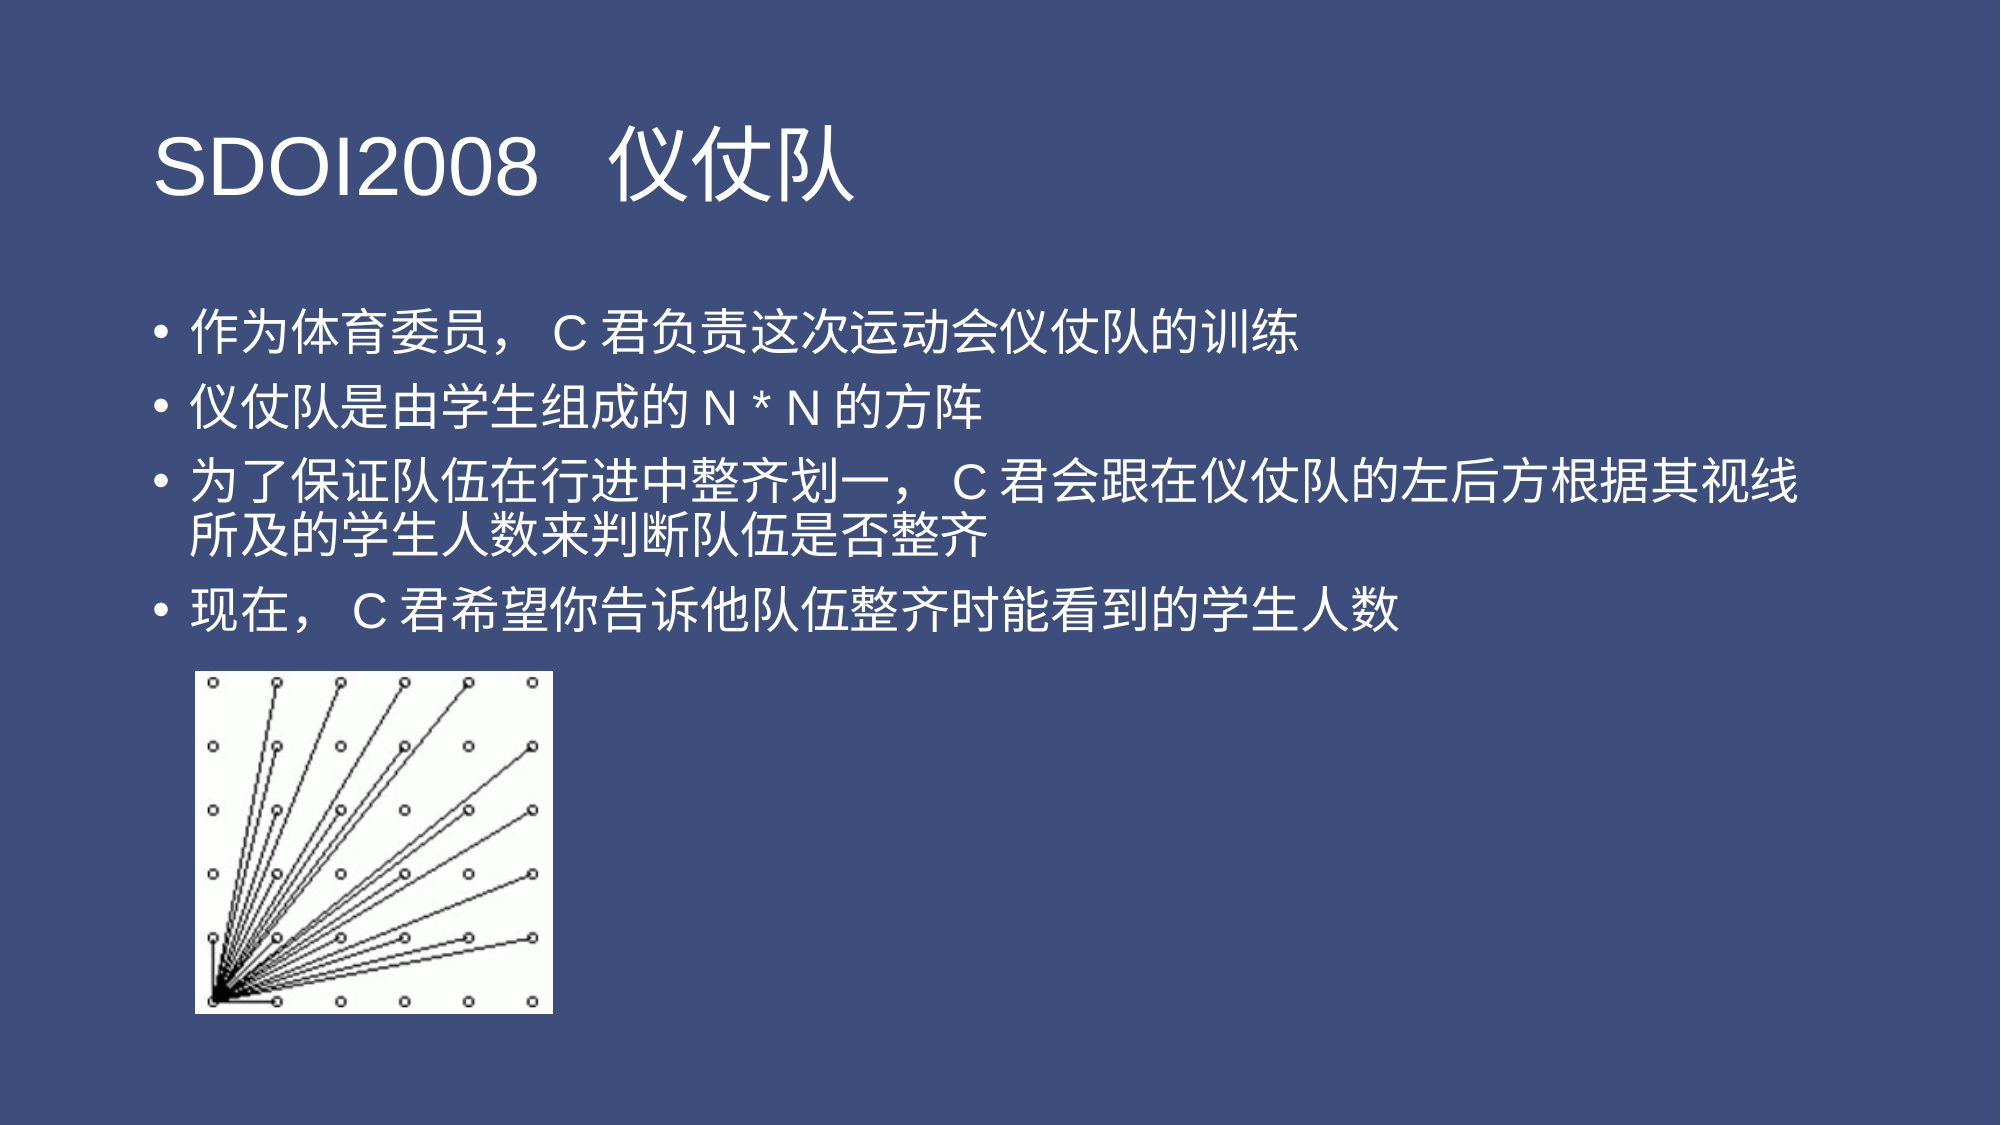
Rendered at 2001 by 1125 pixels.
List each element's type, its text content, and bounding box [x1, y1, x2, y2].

picture [195, 671, 553, 1014]
list 作为体育委员，C君负责这次运动会仪仗队的训练 仪仗队是由学生组成的N * N的方阵 为了保证队伍在行进中整齐划一，C君会跟在仪仗队的左后方根据其视线所及的学生人数来判断队伍是否整齐 现在，C君希望你告诉他队伍整齐时能看到的学生人数 [137, 299, 1863, 1014]
title SDOI2008 仪仗队 [137, 59, 1863, 278]
